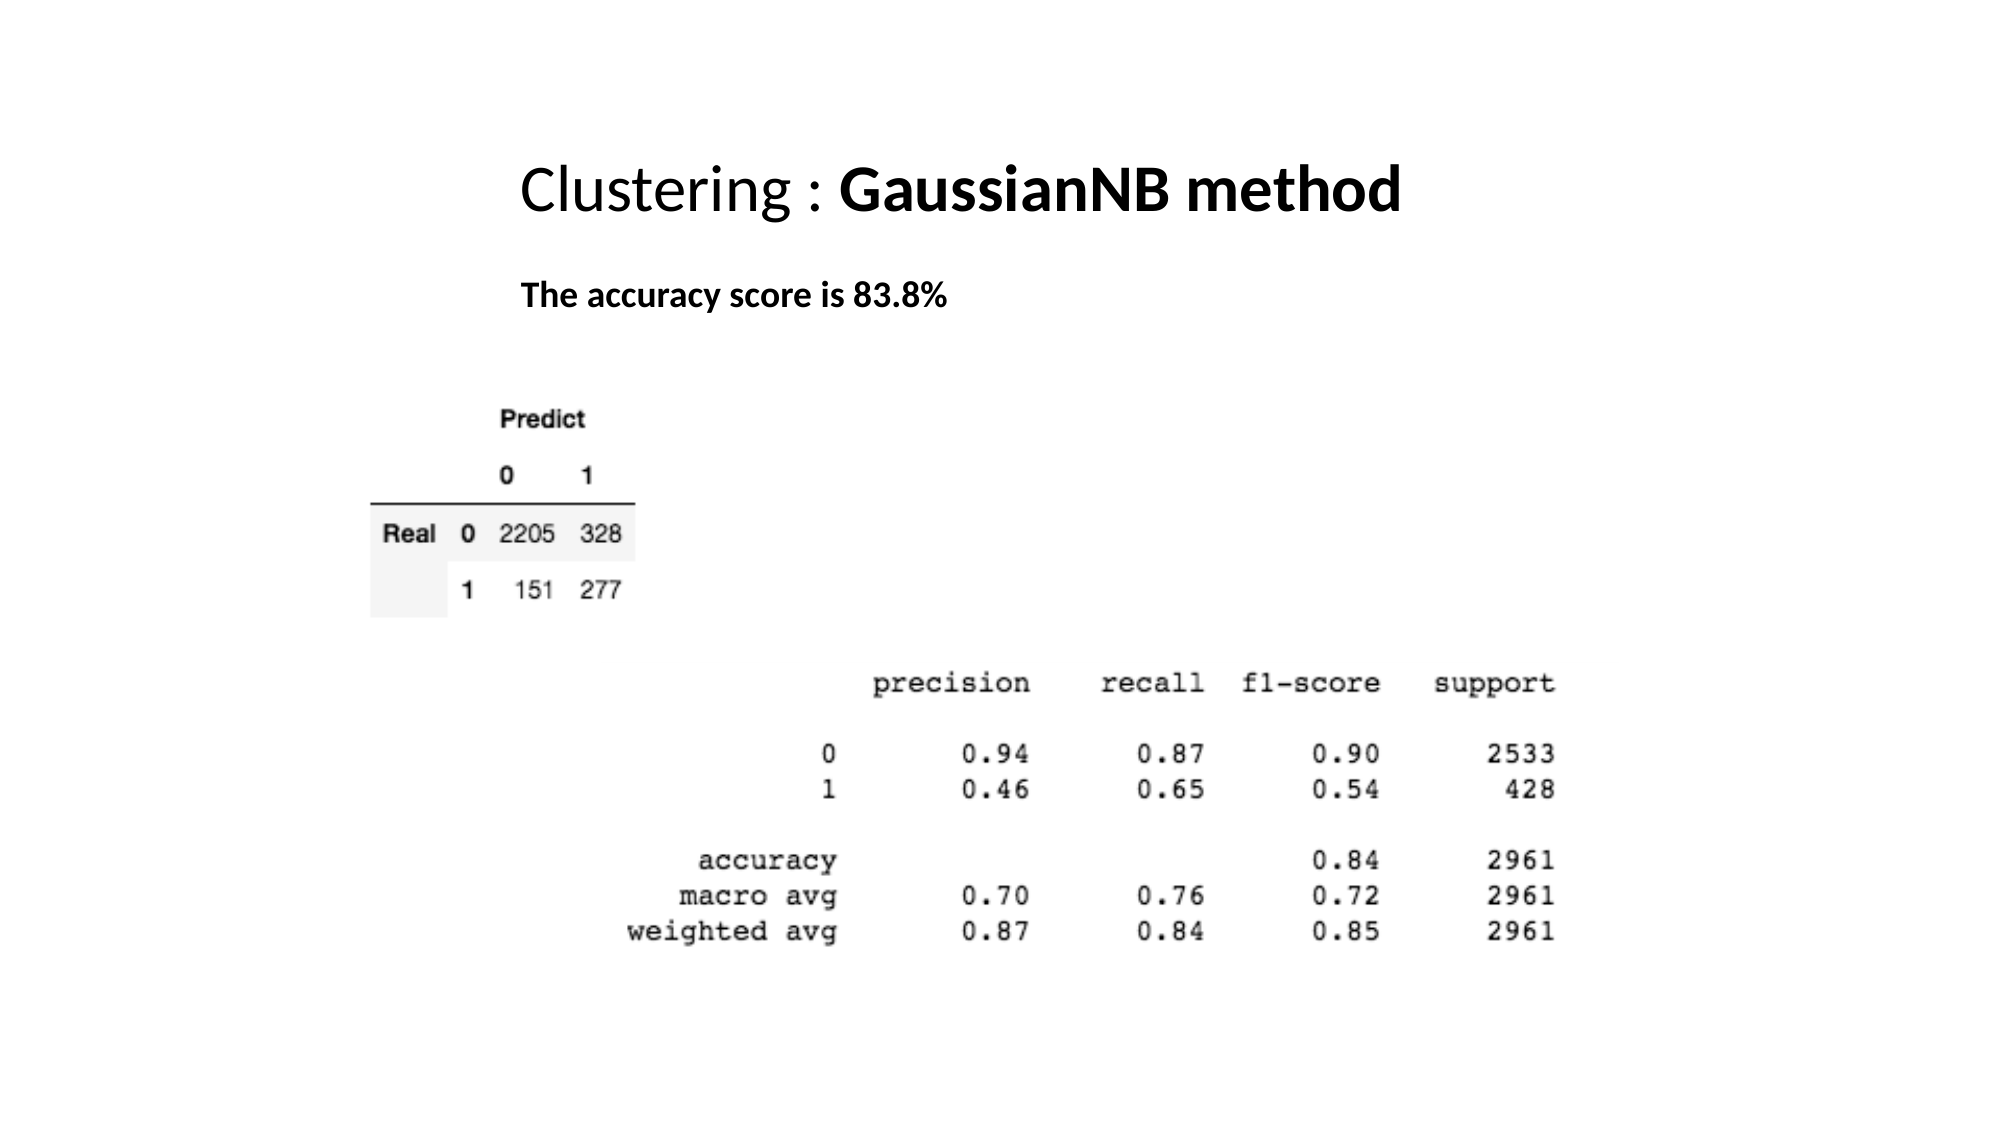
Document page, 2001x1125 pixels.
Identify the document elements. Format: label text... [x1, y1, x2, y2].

text_box Clustering : GaussianNB method The accuracy score is 83.8% [506, 137, 1420, 368]
picture [348, 370, 713, 644]
picture [601, 661, 1619, 976]
